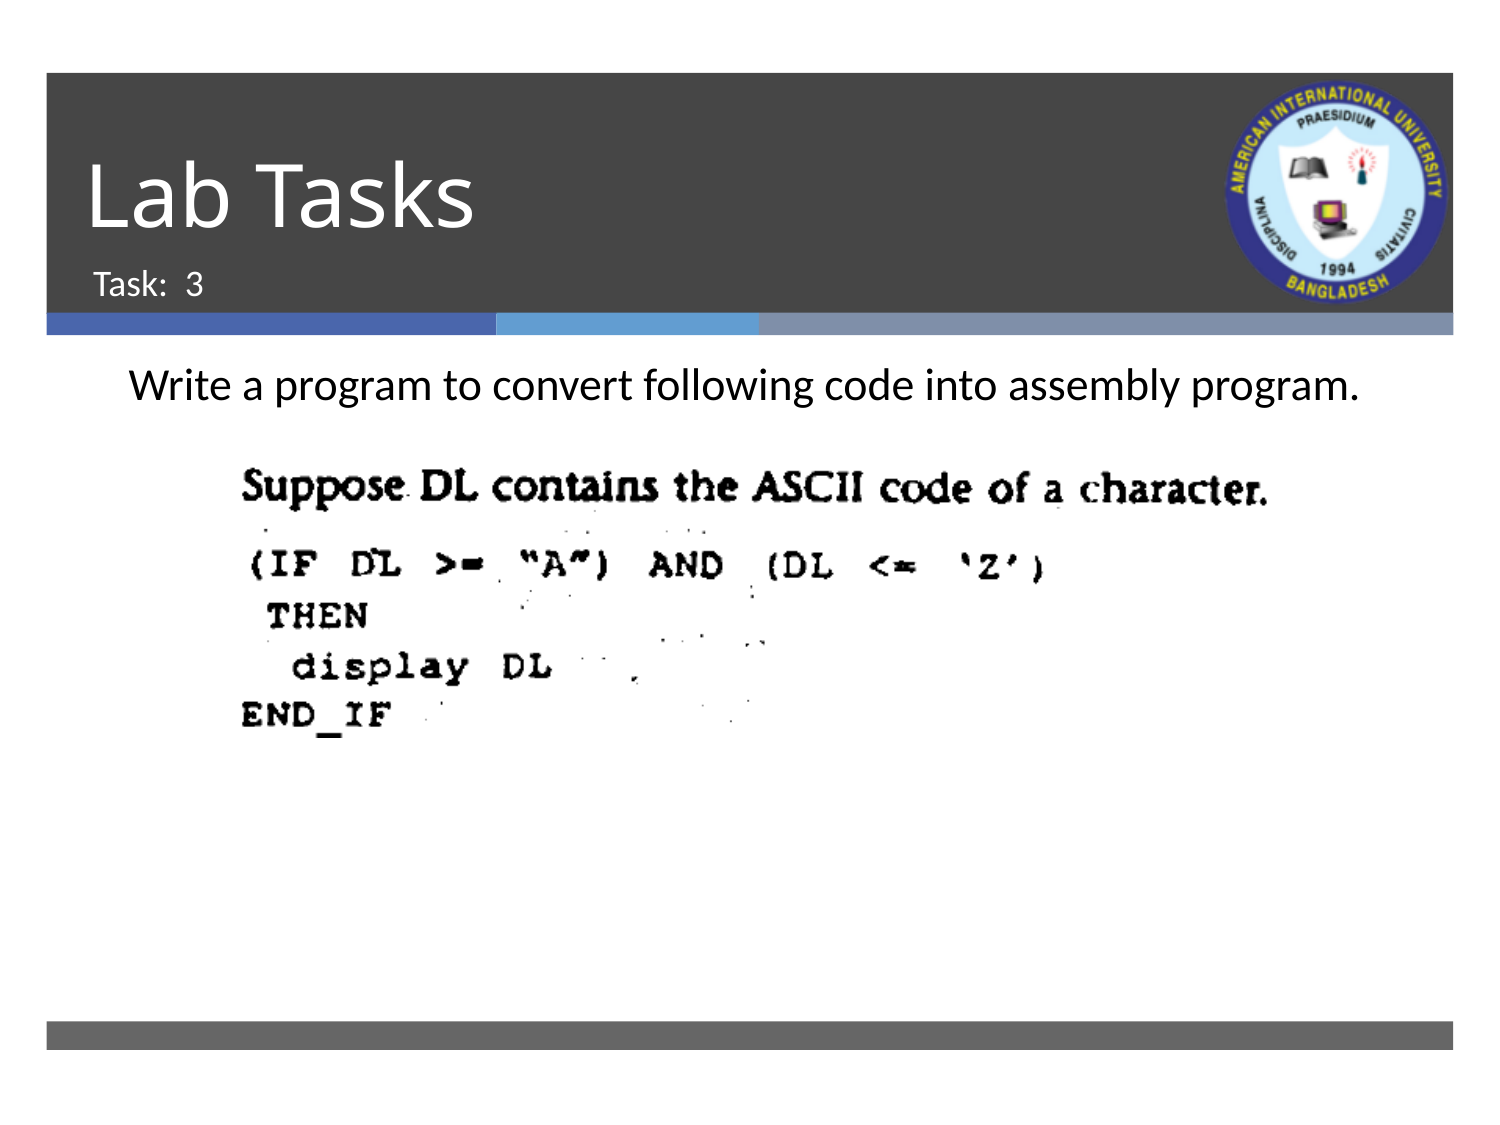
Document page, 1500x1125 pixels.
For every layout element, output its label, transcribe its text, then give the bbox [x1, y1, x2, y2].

picture [229, 454, 1271, 739]
text_box Write a program to convert following code into assembly program. [113, 347, 1386, 527]
picture [1351, 75, 1454, 310]
title Lab Tasks [69, 73, 1351, 253]
subtitle Task: 3 [78, 251, 1351, 331]
